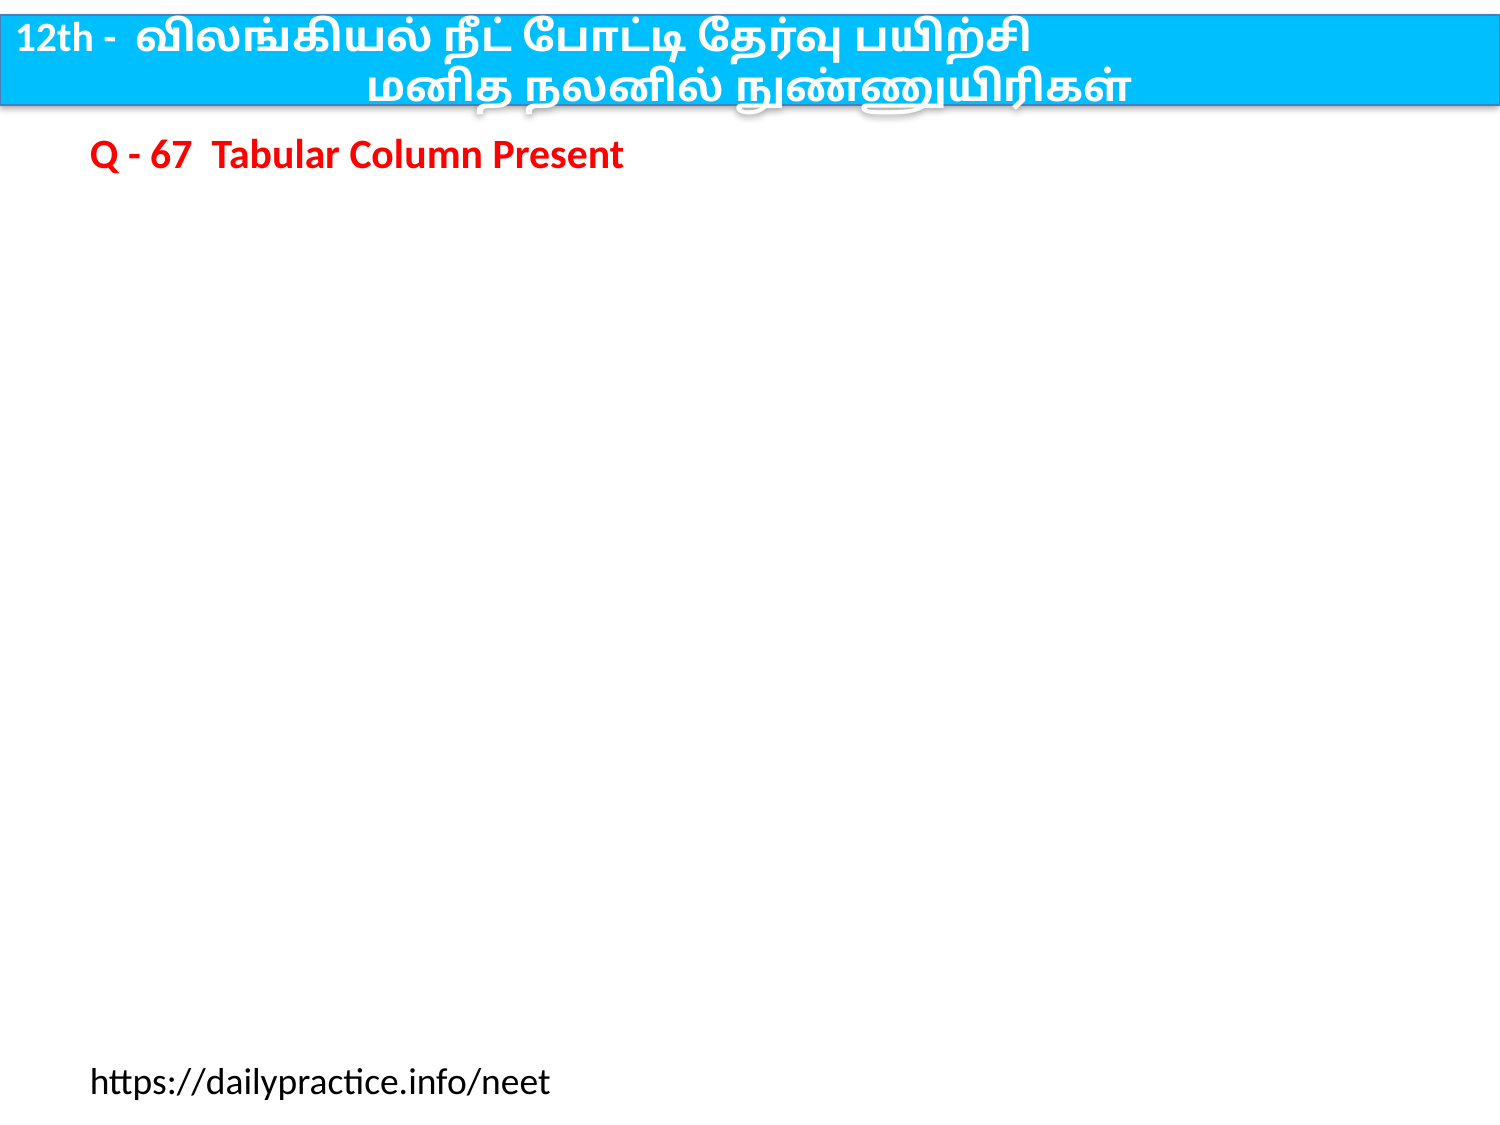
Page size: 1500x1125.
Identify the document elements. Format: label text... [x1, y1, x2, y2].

text_box https://dailypractice.info/neet [74, 1049, 675, 1110]
text_box 12th - விலங்கியல் நீட் போட்டி தேர்வு பயிற்சி மனித நலனில் நுண்ணுயிரிகள் [0, 14, 1500, 106]
text_box Q - 67 Tabular Column Present [74, 74, 1275, 280]
